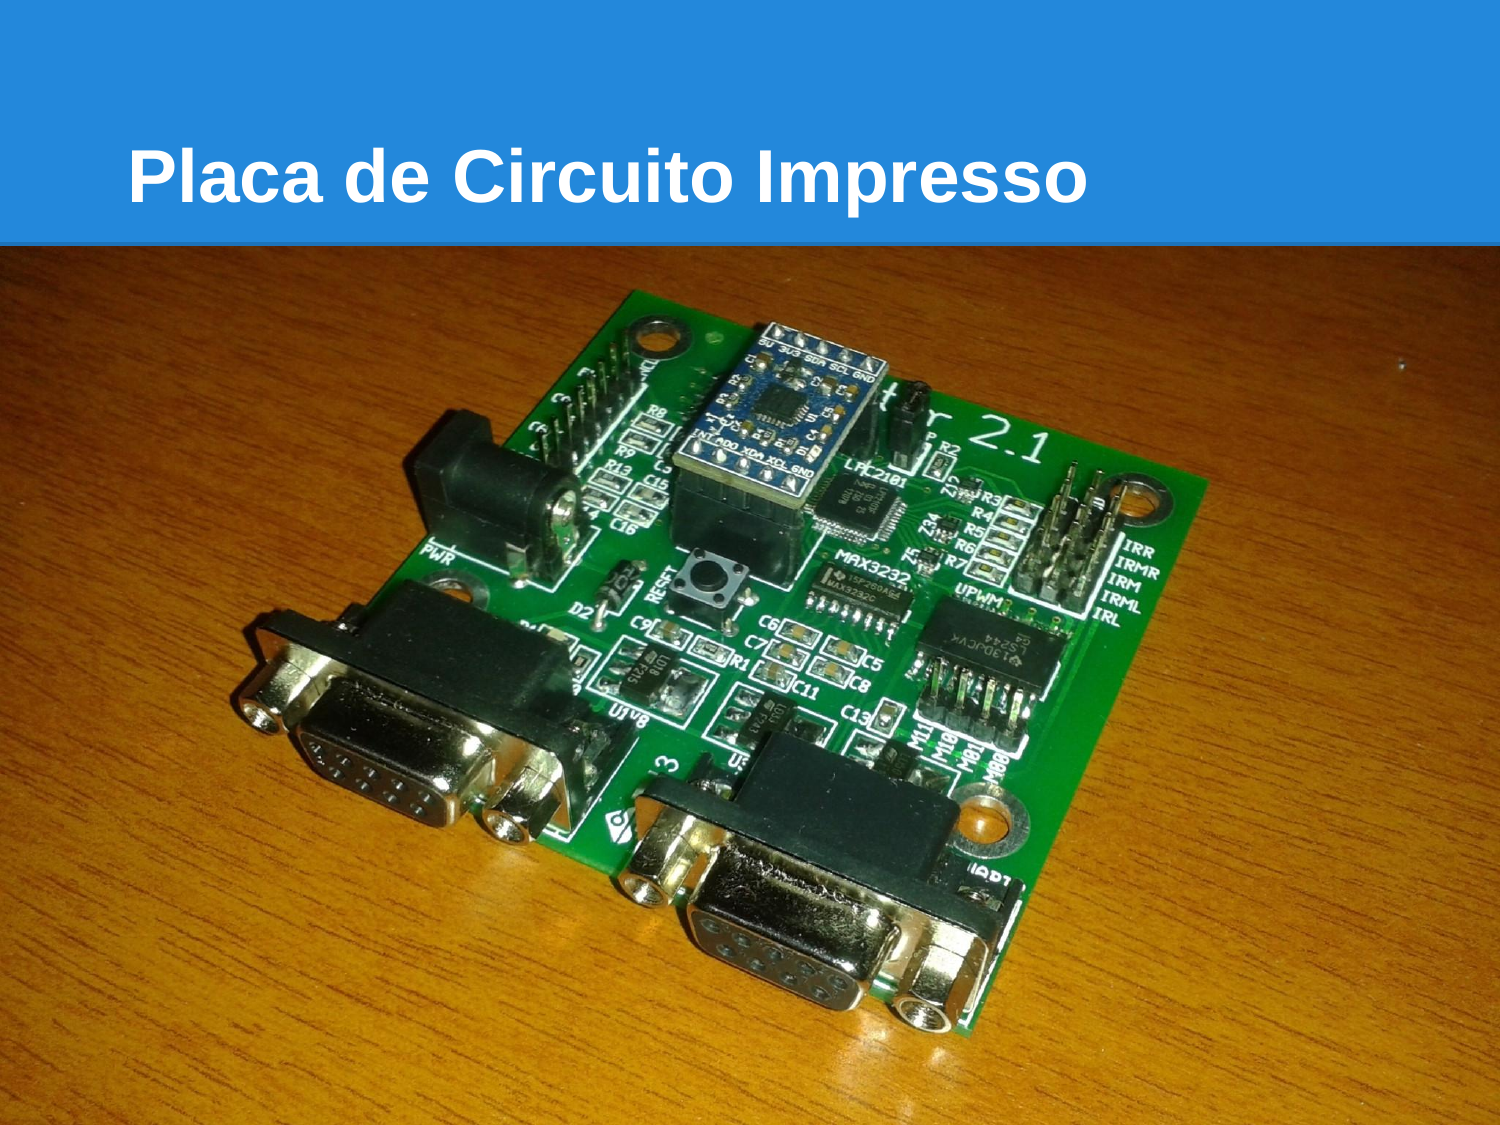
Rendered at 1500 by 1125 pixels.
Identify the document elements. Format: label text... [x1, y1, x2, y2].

title Placa de Circuito Impresso [75, 45, 1425, 233]
text_box [0, 246, 1500, 1125]
